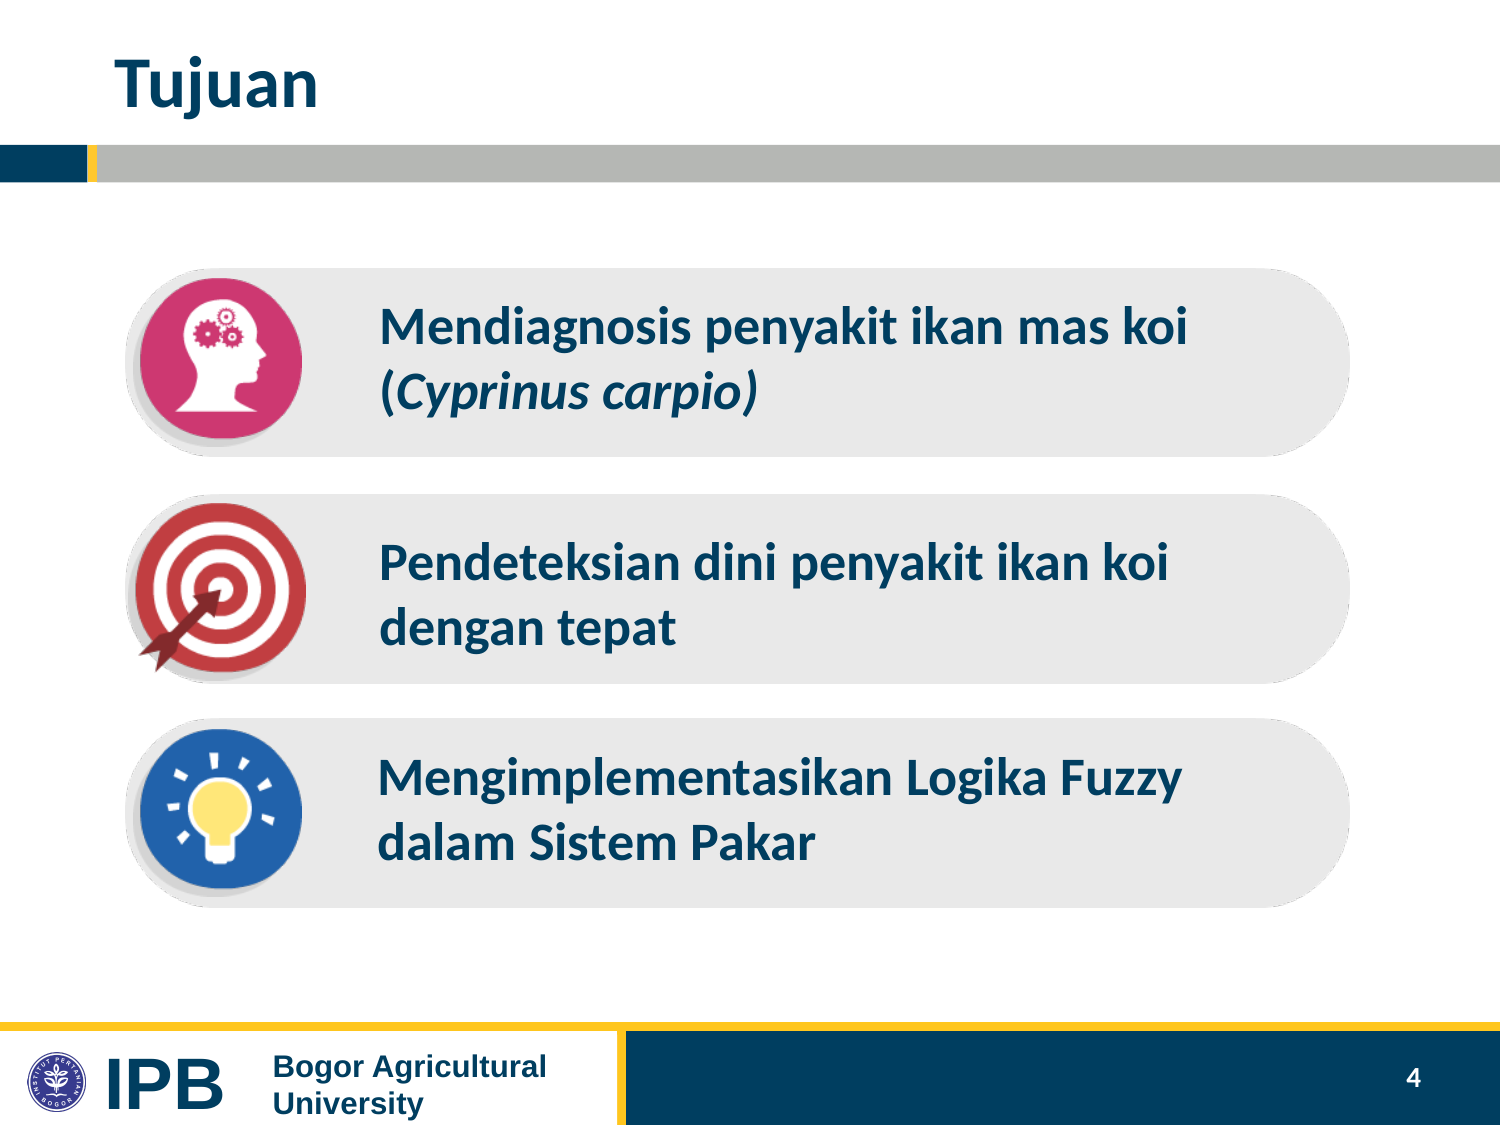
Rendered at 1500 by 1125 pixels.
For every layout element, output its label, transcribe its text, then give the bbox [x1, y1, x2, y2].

picture [27, 1052, 86, 1112]
picture [124, 267, 1351, 457]
title Tujuan [99, 19, 1438, 138]
picture [124, 494, 1351, 684]
picture [124, 718, 1351, 908]
